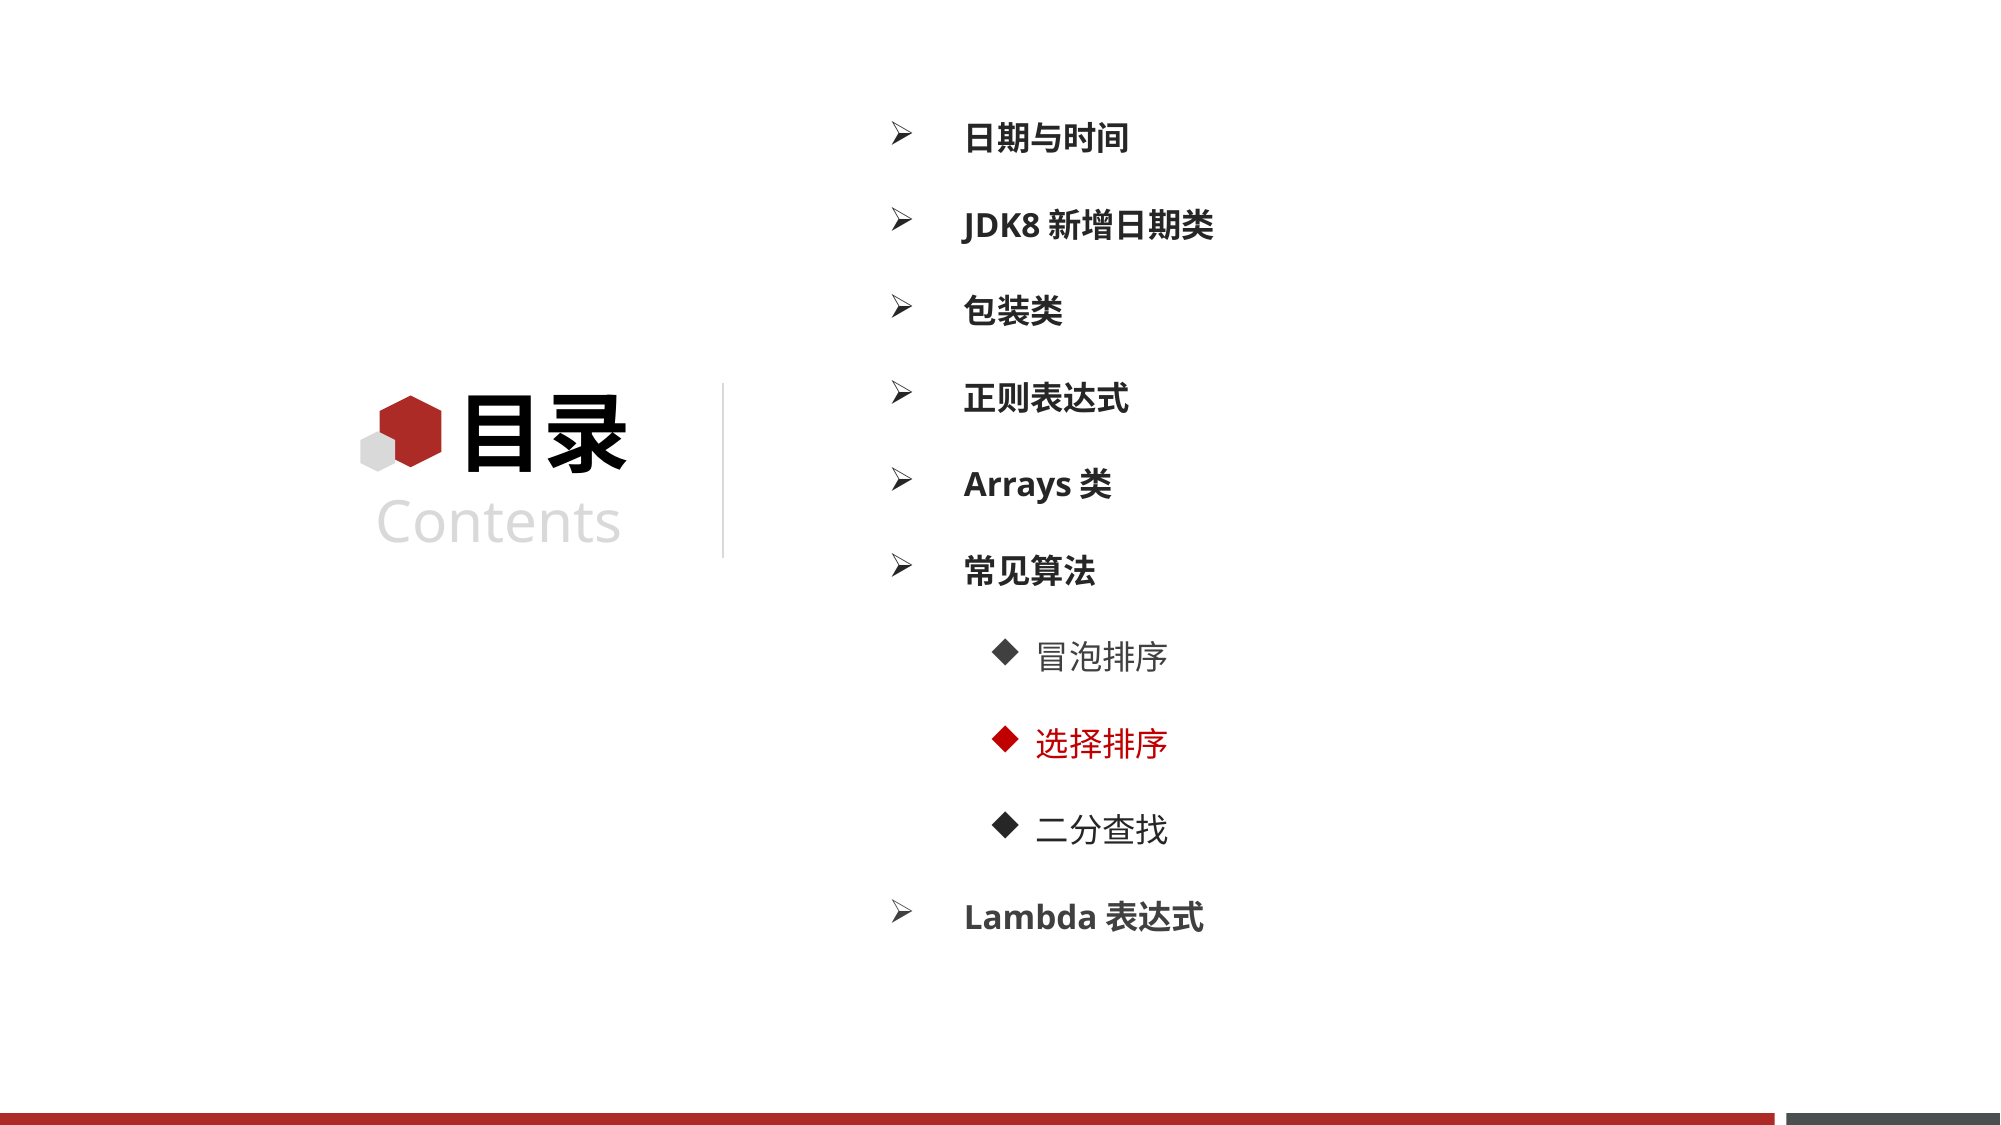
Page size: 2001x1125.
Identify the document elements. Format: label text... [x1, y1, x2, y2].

list 日期与时间 JDK8新增日期类 包装类 正则表达式 Arrays类 常见算法 冒泡排序 选择排序 二分查找 Lambda表达式 [874, 69, 1622, 945]
